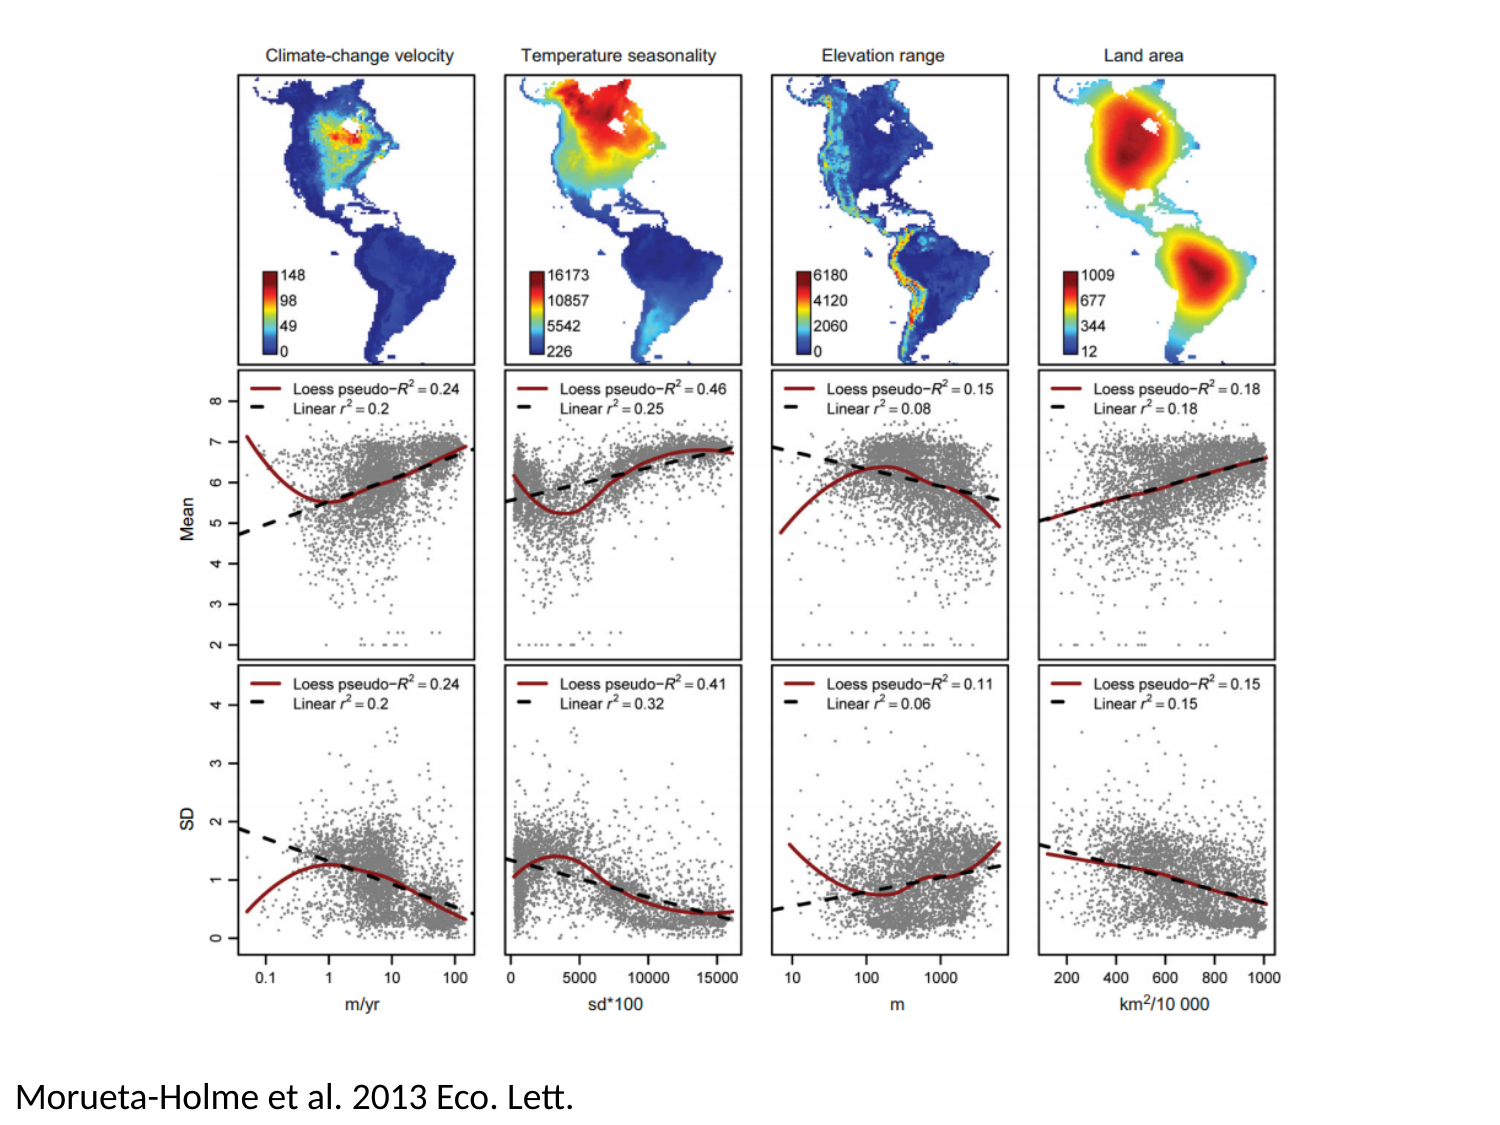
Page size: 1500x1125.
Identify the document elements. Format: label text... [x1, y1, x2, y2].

text_box Morueta-Holme et al. 2013 Eco. Lett. [0, 1064, 721, 1125]
picture [162, 37, 1294, 1026]
